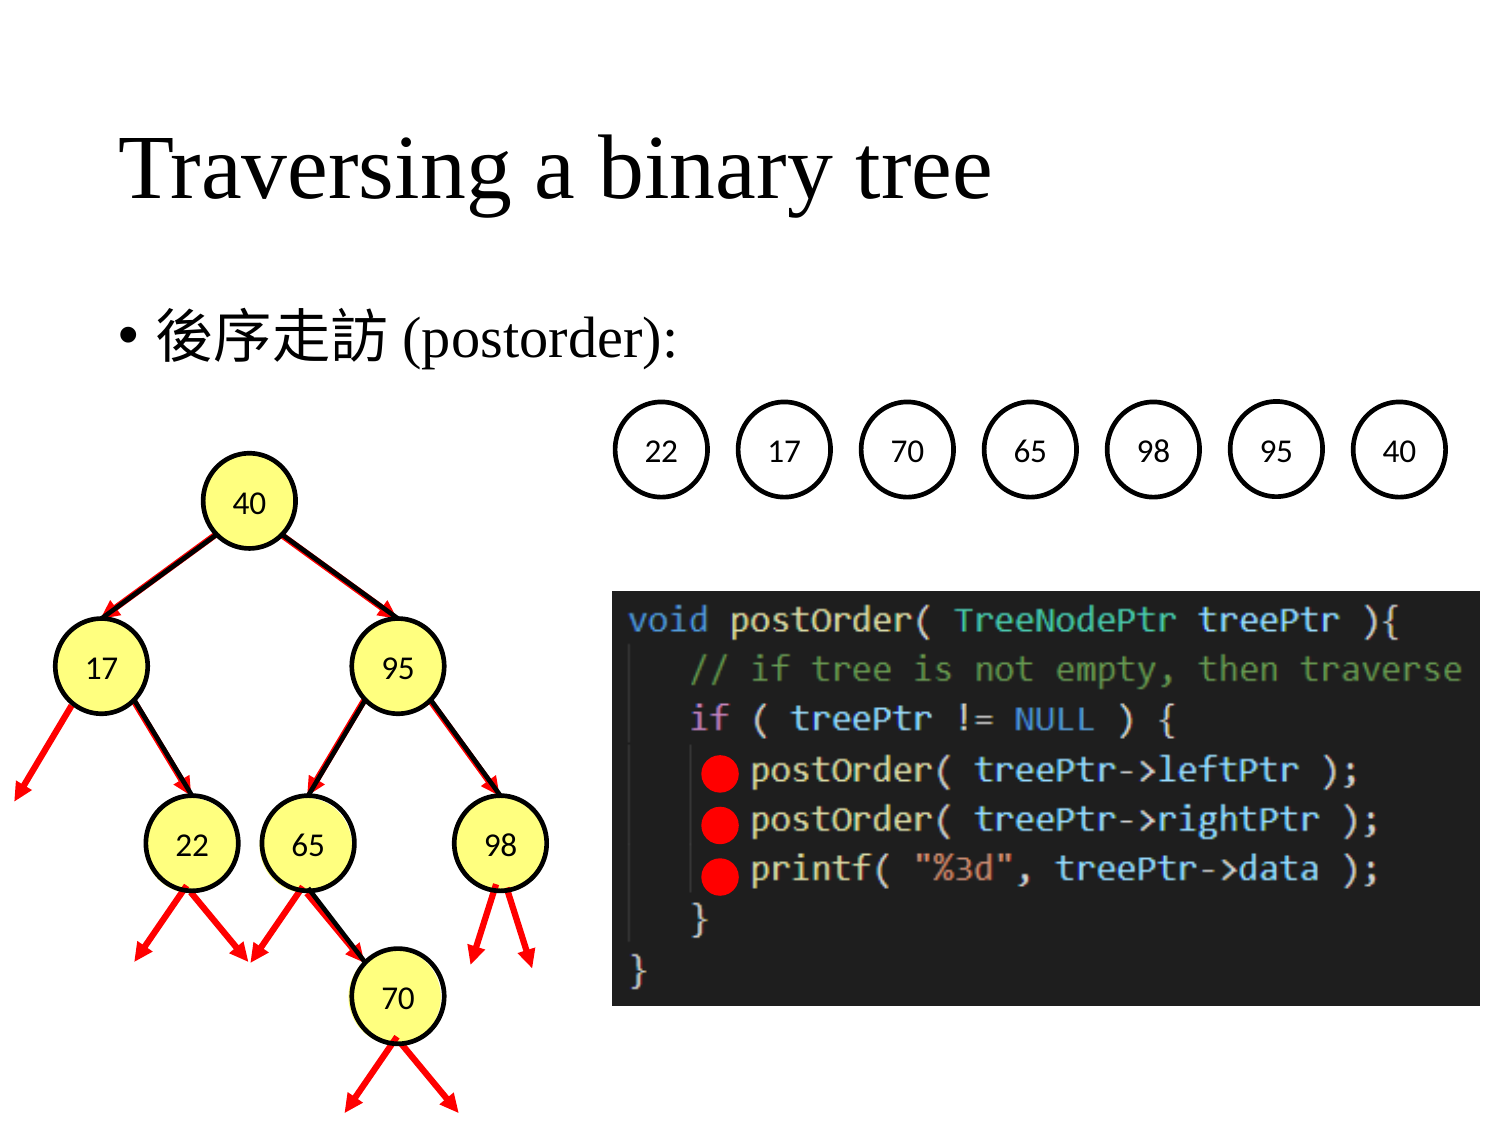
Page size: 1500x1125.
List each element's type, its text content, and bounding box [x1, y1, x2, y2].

text_box 40 [1397, 400, 1447, 499]
text_box 17 [737, 400, 832, 499]
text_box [14, 705, 55, 802]
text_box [55, 453, 547, 1044]
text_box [400, 1044, 459, 1113]
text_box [344, 1044, 398, 1113]
list 後序走訪(postorder): [103, 299, 1397, 1066]
text_box 65 [983, 400, 1078, 499]
title Traversing a binary tree [103, 59, 1397, 278]
text_box 70 [860, 400, 955, 499]
picture [612, 591, 1480, 1006]
text_box 95 [1229, 400, 1324, 498]
